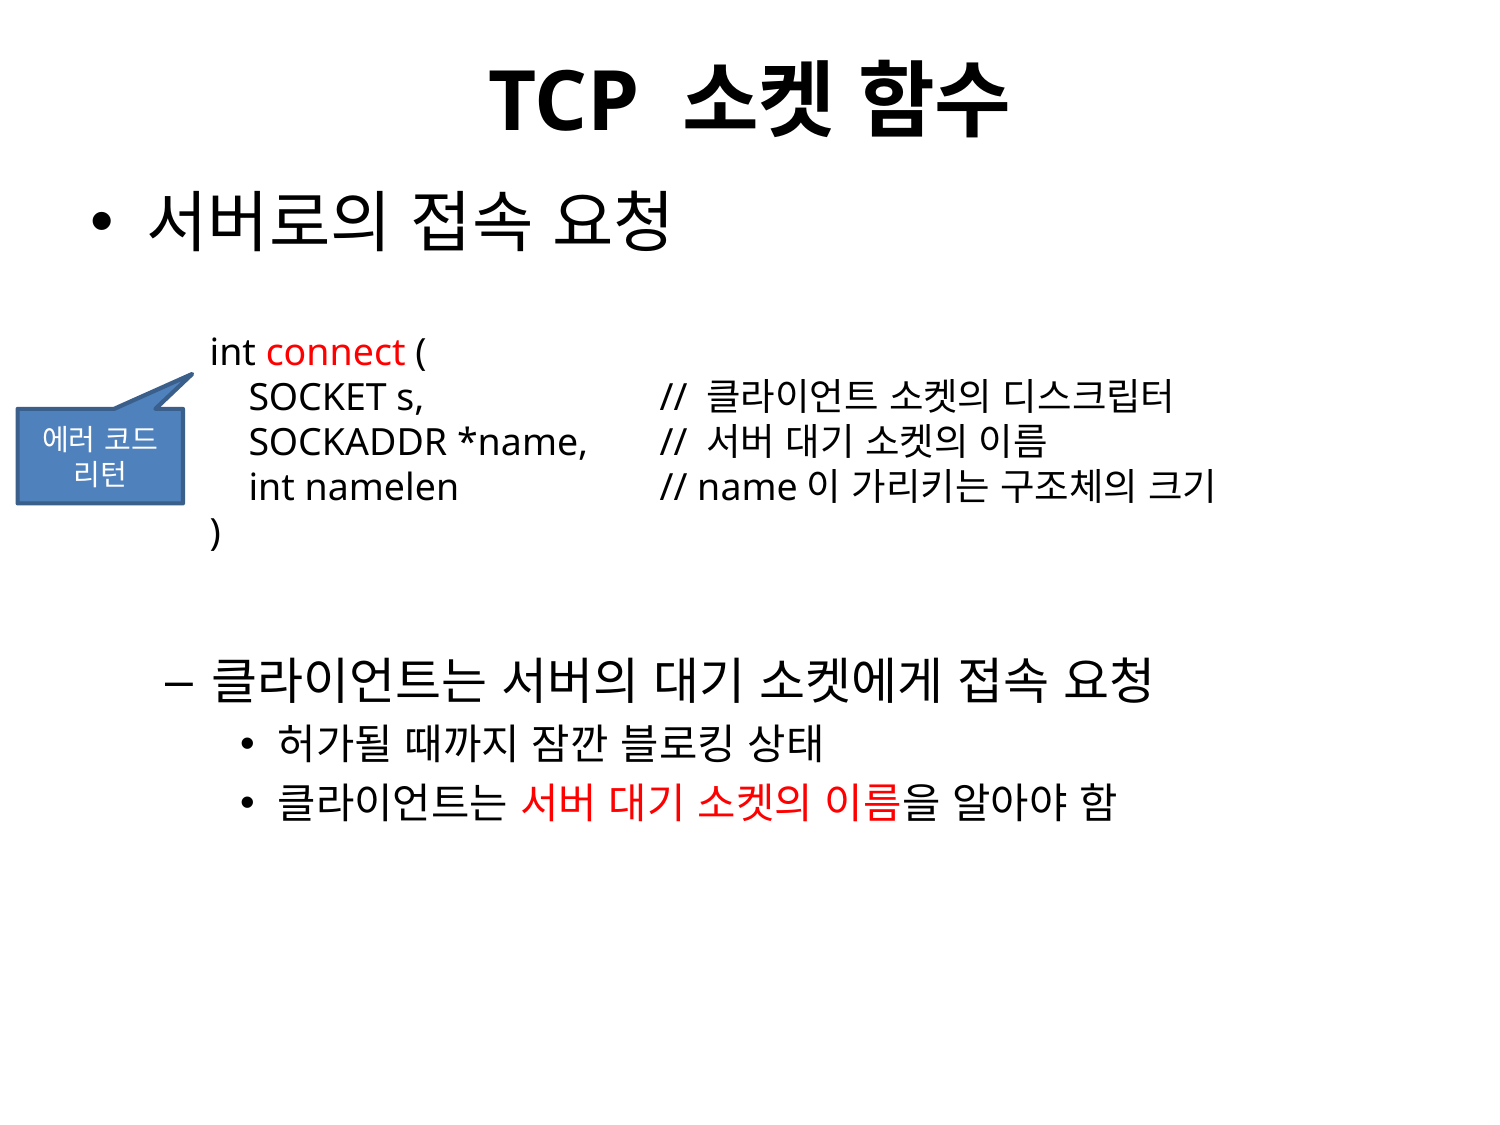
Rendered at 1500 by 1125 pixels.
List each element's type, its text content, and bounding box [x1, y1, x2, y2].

title TCP 소켓 함수 [75, 45, 1425, 149]
text_box 에러 코드 리턴 [15, 372, 194, 506]
list 서버로의 접속 요청 클라이언트는 서버의 대기 소켓에게 접속 요청 허가될 때까지 잠깐 블로킹 상태 클라이언트는 서버 대기 소켓의 이름을 알아야 함 [75, 172, 1425, 1005]
text_box int connect ( SOCKET s, // 클라이언트 소켓의 디스크립터 SOCKADDR *name, // 서버 대기 소켓의 이름 int namelen // name이 가리키는 구조체의 크기 ) [194, 320, 1412, 560]
